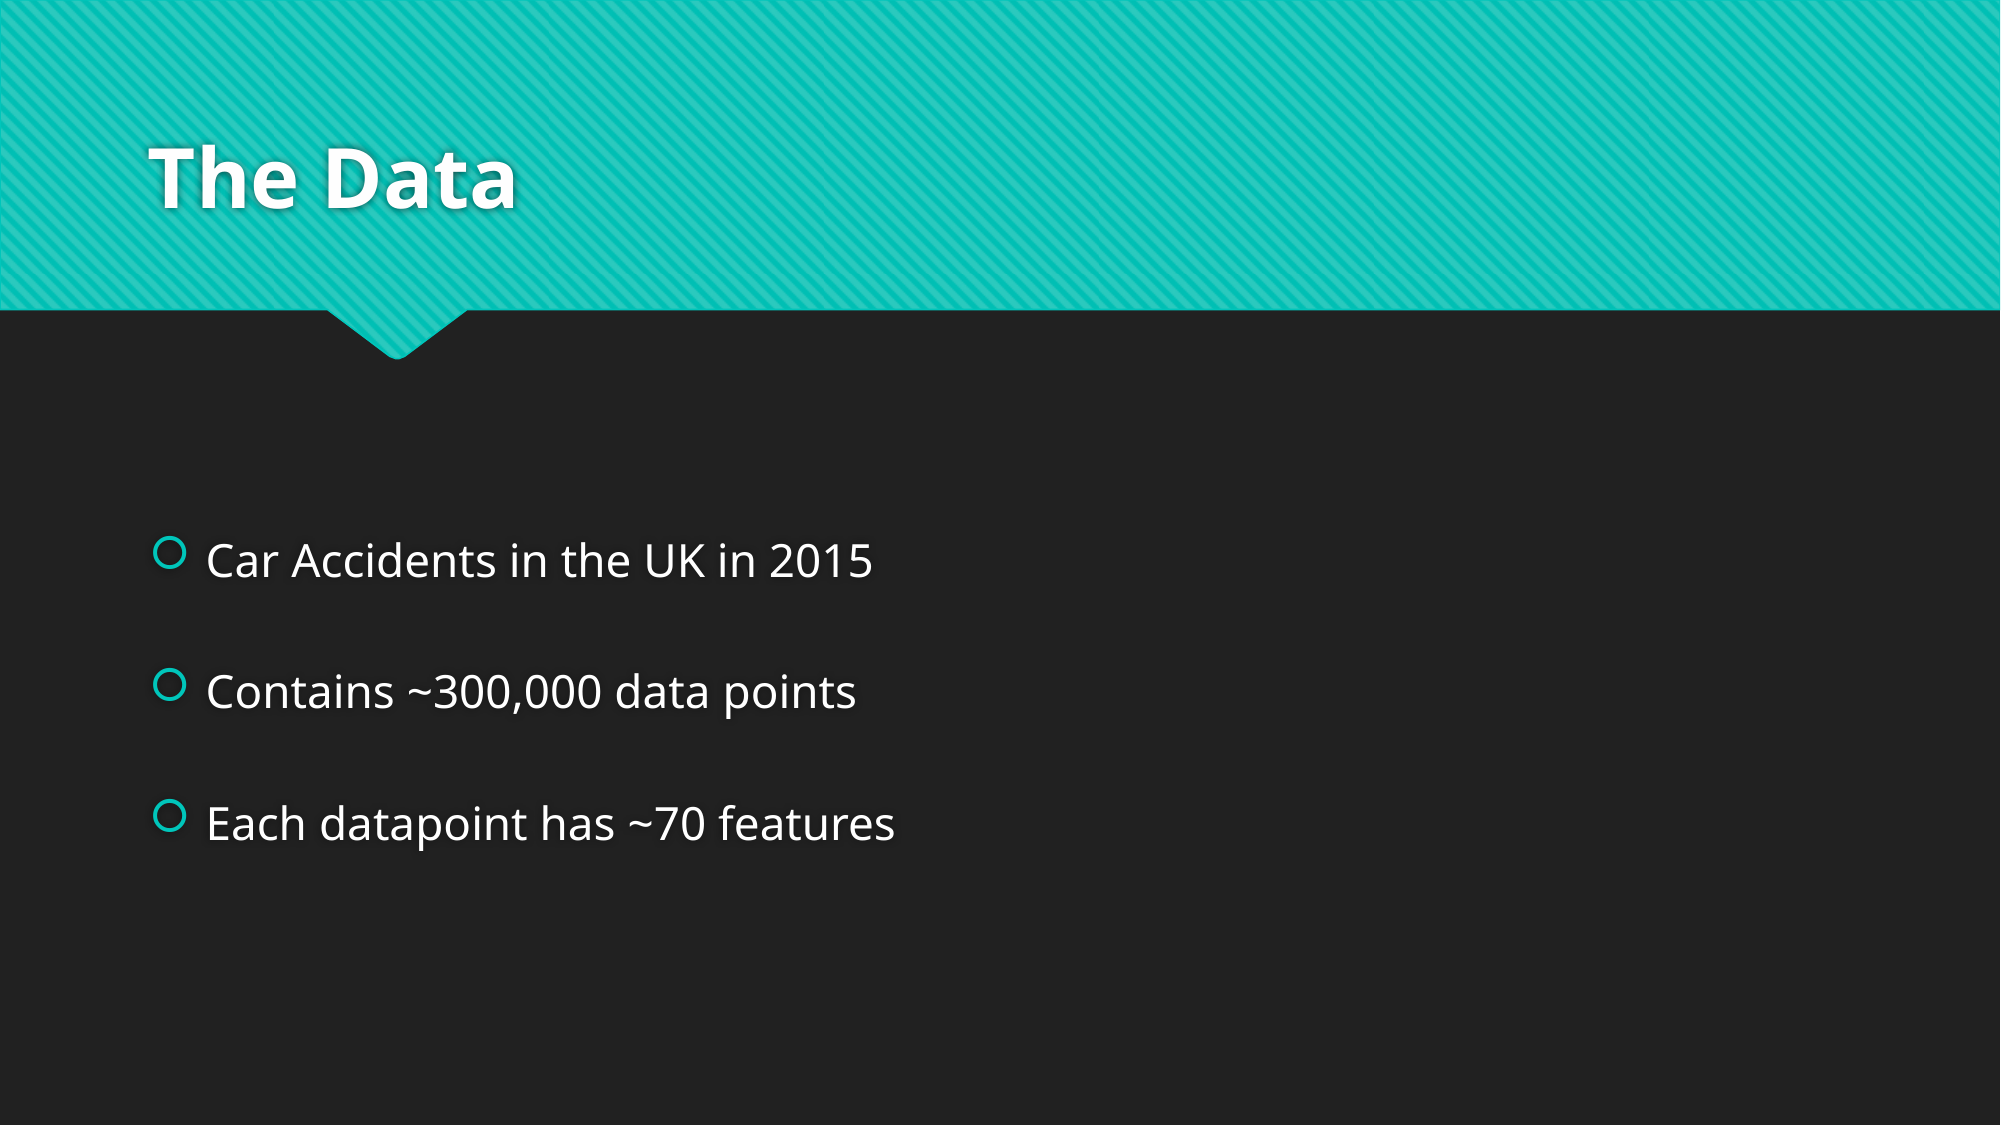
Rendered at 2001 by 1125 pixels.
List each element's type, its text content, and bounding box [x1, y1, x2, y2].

title The Data [132, 73, 1868, 233]
list Car Accidents in the UK in 2015 Contains ~300,000 data points Each datapoint has ~70 features [134, 364, 1866, 962]
